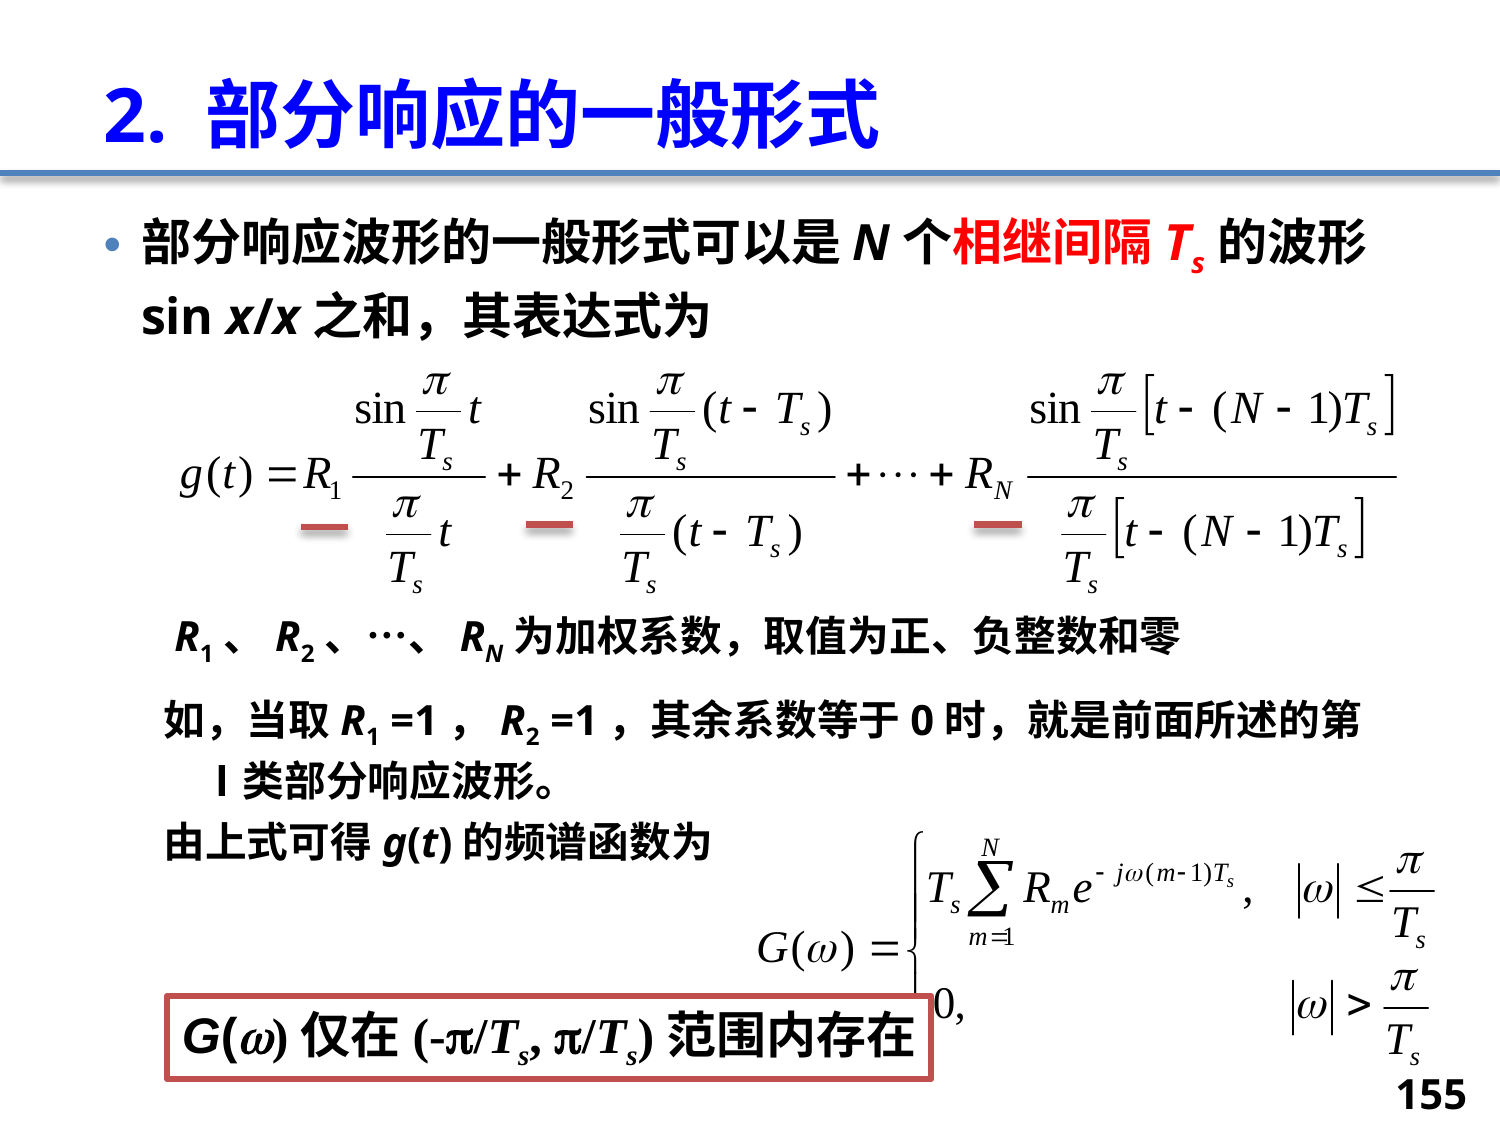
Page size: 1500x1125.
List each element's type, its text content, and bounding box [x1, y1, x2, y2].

list 部分响应波形的一般形式可以是N个相继间隔Ts的波形sin x/x之和，其表达式为 R1、R2、…、RN为加权系数，取值为正、负整数和零 如，当取R1 =1，R2 =1，其余系数等于0时，就是前面所述的第Ⅰ类部分响应波形。 由上式可得g(t)的频谱函数为 [88, 492, 1412, 1024]
title 2. 部分响应的一般形式 [88, 30, 1412, 164]
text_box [750, 822, 1443, 1080]
text_box G()仅在(-/Ts, /Ts)范围内存在 [164, 993, 744, 1082]
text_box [170, 349, 1405, 604]
list 部分响应波形的一般形式可以是N个相继间隔Ts的波形sin x/x之和，其表达式为 R1、R2、…、RN为加权系数，取值为正、负整数和零 如，当取R1 =1，R2 =1，其余系数等于0时，就是前面所述的第Ⅰ类部分响应波形。 由上式可得g(t)的频谱函数为 [88, 196, 1412, 491]
slide_number 155 [1379, 1075, 1483, 1118]
